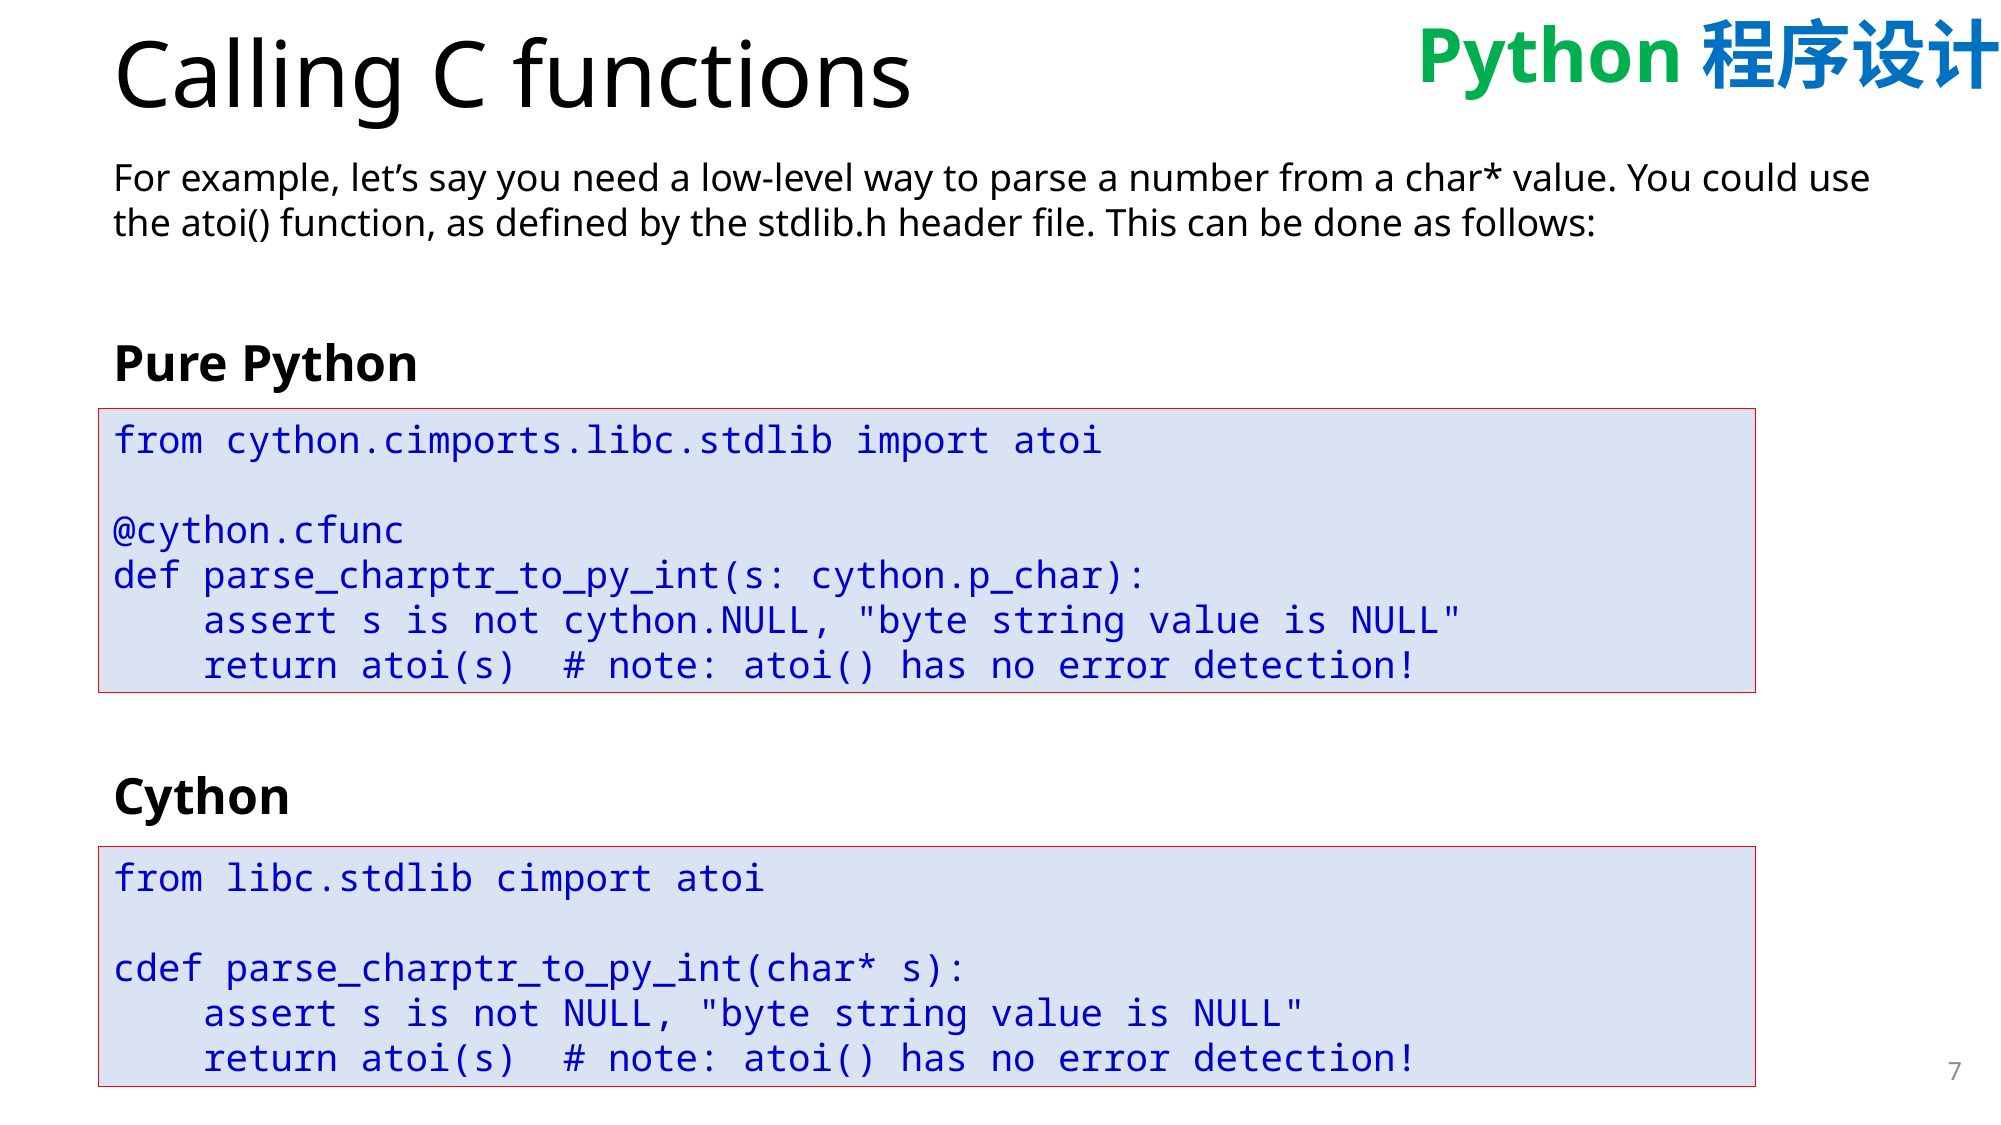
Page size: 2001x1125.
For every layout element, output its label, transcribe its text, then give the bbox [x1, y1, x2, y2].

text_box Cython [98, 757, 1914, 833]
text_box Pure Python [98, 324, 1914, 400]
text_box from cython.cimports.libc.stdlib import atoi @cython.cfunc def parse_charptr_to_py_int(s: cython.p_char): assert s is not cython.NULL, "byte string value is NULL" return atoi(s) # note: atoi() has no error detection! [98, 408, 1756, 693]
text_box For example, let’s say you need a low-level way to parse a number from a char* value. You could use the atoi() function, as defined by the stdlib.h header file. This can be done as follows: [98, 146, 1914, 251]
text_box from libc.stdlib cimport atoi cdef parse_charptr_to_py_int(char* s): assert s is not NULL, "byte string value is NULL" return atoi(s) # note: atoi() has no error detection! [98, 846, 1756, 1087]
slide_number 7 [1527, 1042, 1978, 1103]
title Calling C functions [98, 0, 1824, 146]
